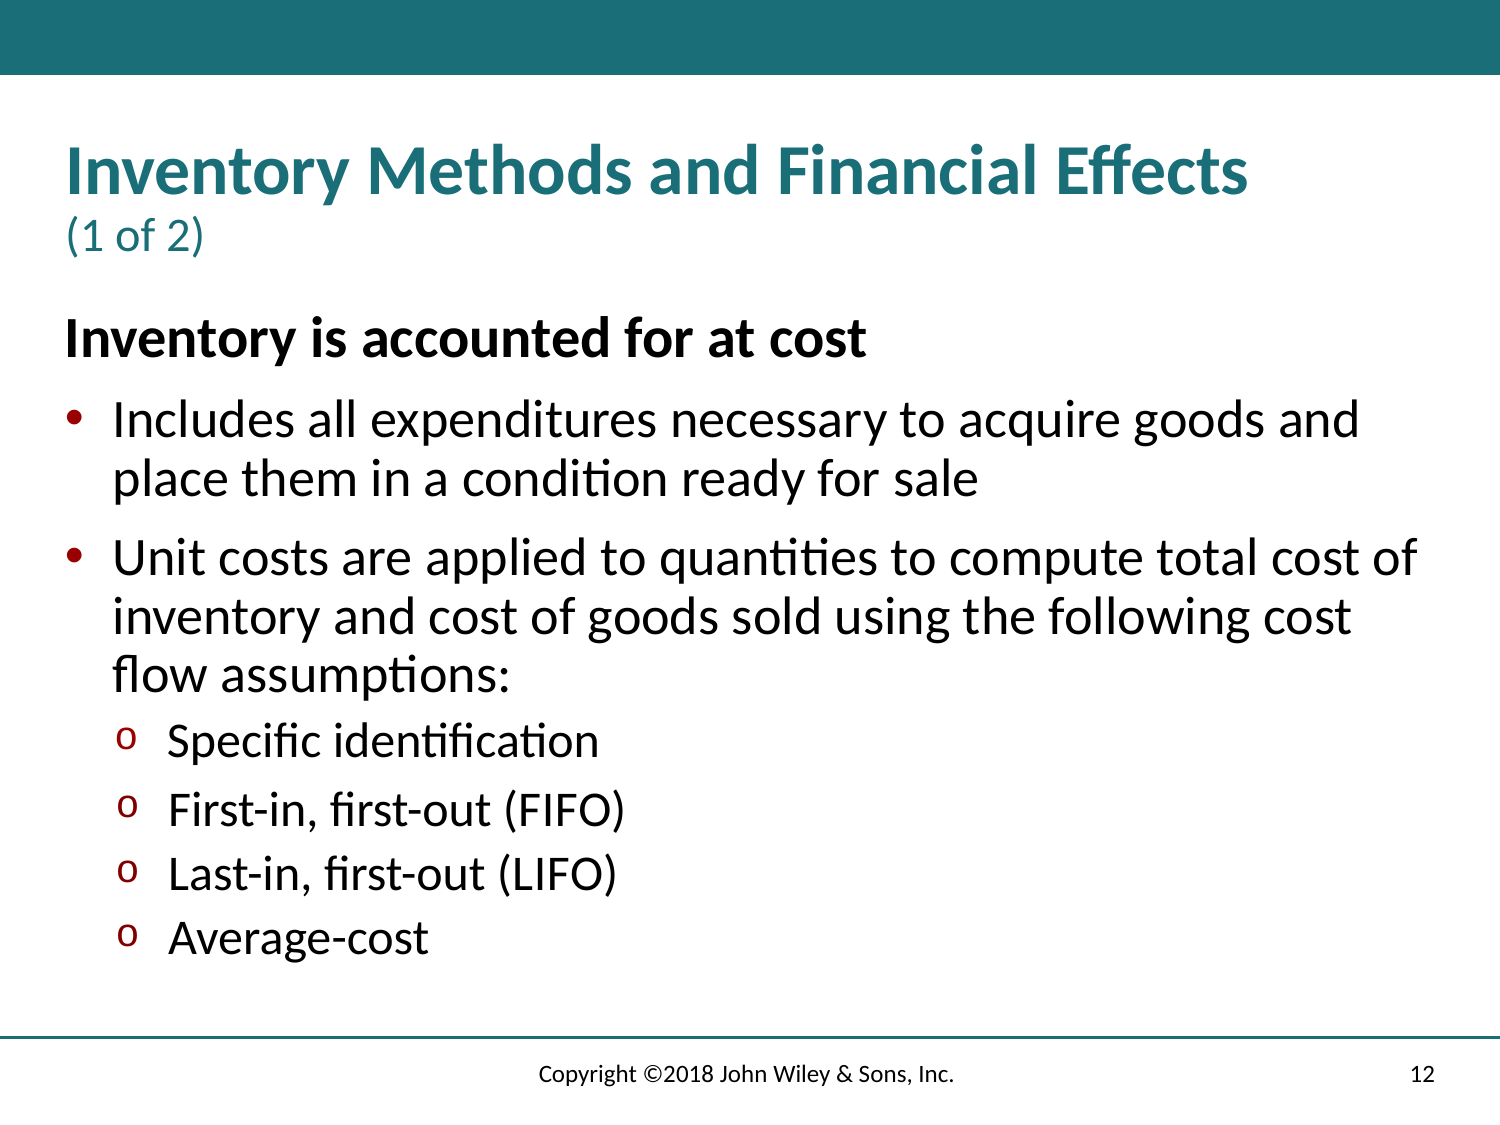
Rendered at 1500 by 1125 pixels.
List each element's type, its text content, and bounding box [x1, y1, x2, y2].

slide_number 12 [1059, 1042, 1450, 1103]
list First-in, first-out (F I F O) Last-in, first-out (L I F O) Average-cost [51, 775, 913, 1035]
title Inventory Methods and Financial Effects (1 of 2) [50, 125, 1300, 288]
list Inventory is accounted for at cost Includes all expenditures necessary to acquire goods and place them in a condition ready for sale Unit costs are applied to quantities to compute total cost of inventory and cost of goods sold using the following cost flow assumptions: Specific identification [50, 299, 1450, 769]
footer Copyright ©2018 John Wiley & Sons, Inc. [496, 1042, 1004, 1103]
